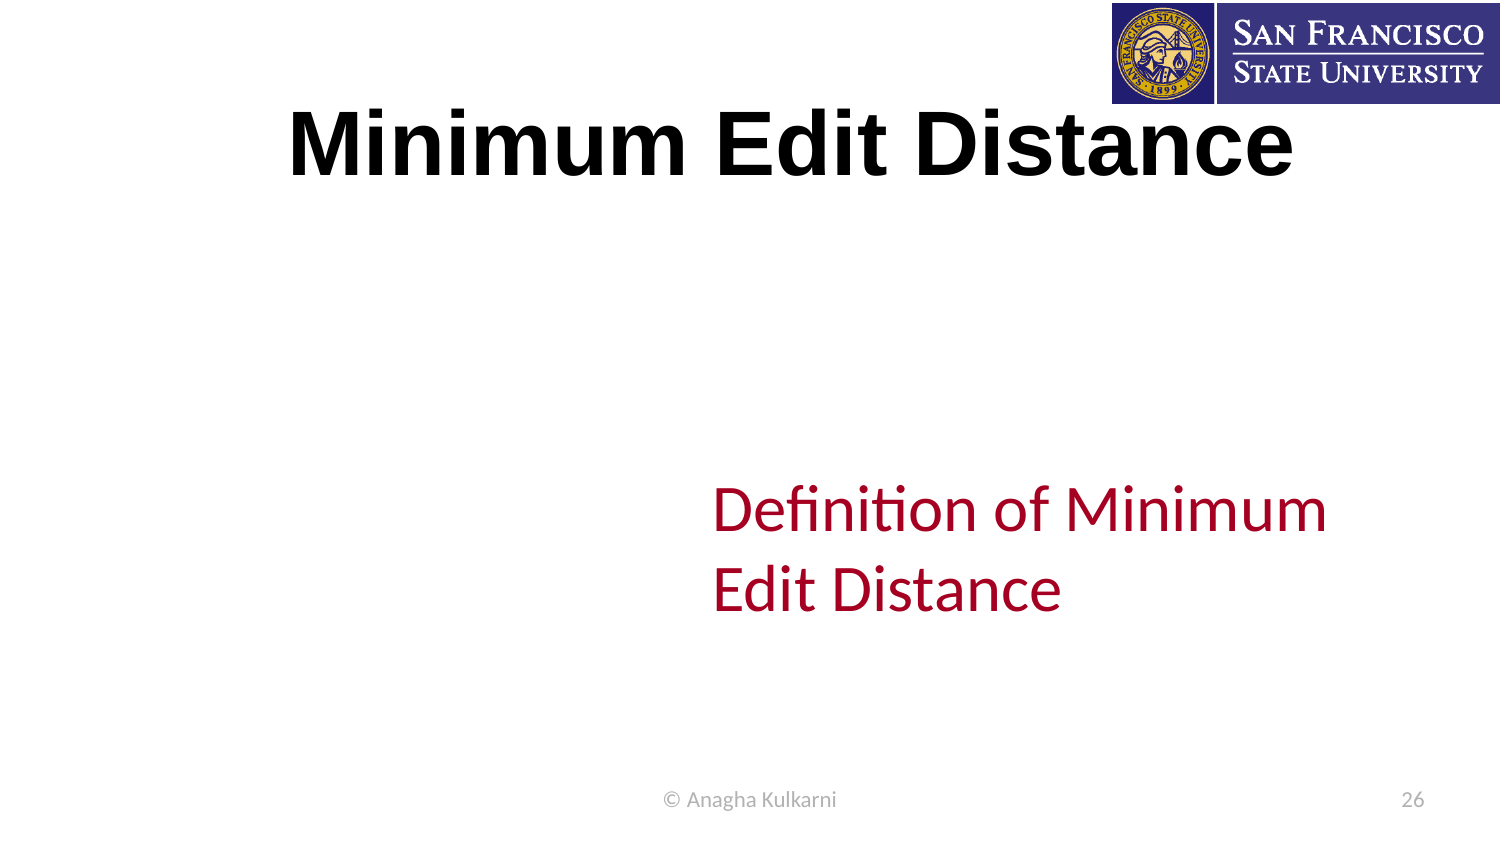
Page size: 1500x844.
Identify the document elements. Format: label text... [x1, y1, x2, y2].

footer © Anagha Kulkarni [510, 784, 990, 813]
picture [1112, 3, 1500, 104]
title Minimum Edit Distance [287, 83, 1425, 297]
slide_number 26 [1080, 784, 1425, 813]
subtitle Definition of Minimum Edit Distance [712, 375, 1413, 657]
